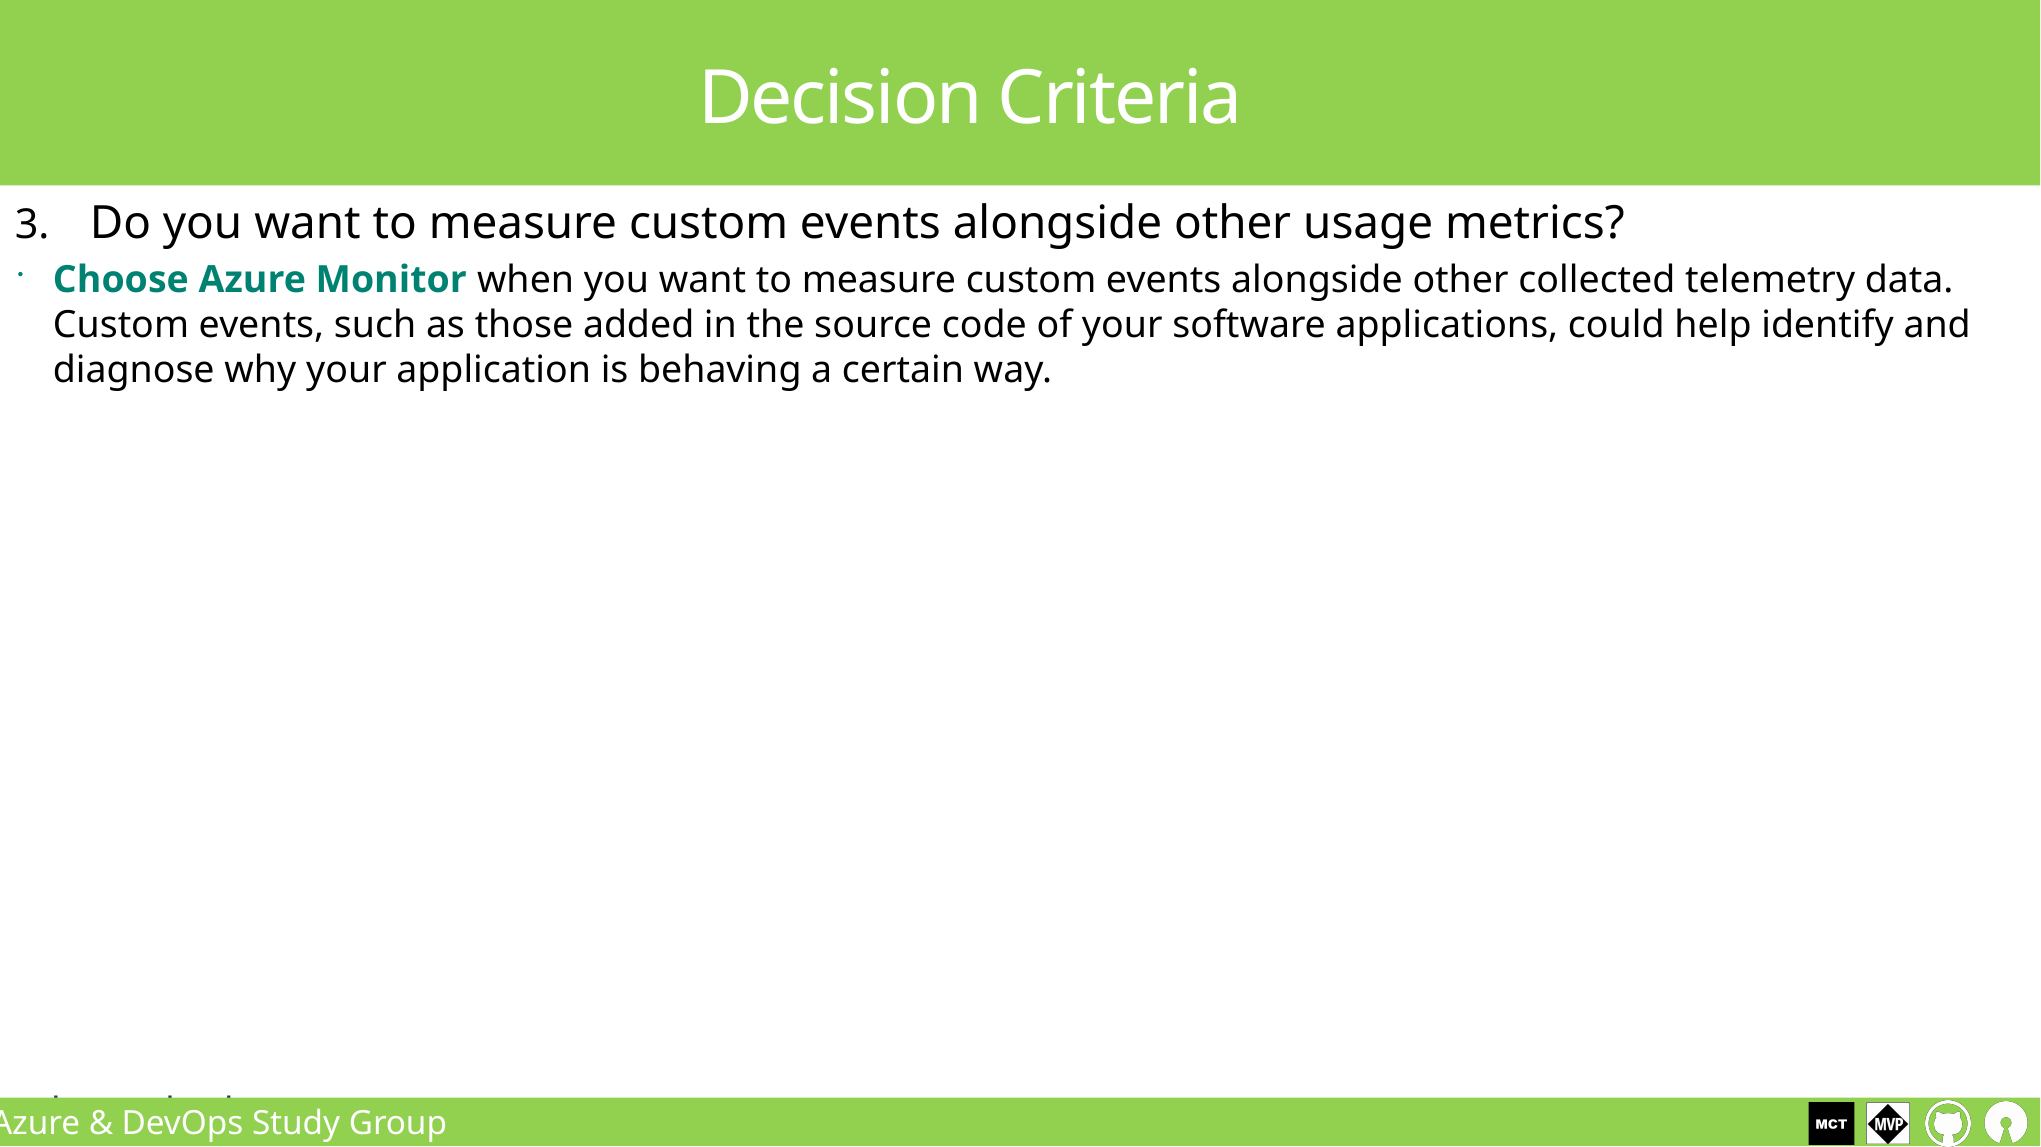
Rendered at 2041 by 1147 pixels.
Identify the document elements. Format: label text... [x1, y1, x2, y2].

picture [1982, 1098, 2030, 1146]
picture [1925, 1100, 1971, 1147]
text_box Decision Criteria [368, 48, 1572, 139]
picture [1866, 1102, 1910, 1144]
text_box Do you want to measure custom events alongside other usage metrics? Choose Azure Monitor when you want to measure custom events alongside other collected telemetry data. Custom events, such as those added in the source code of your software applications, could help identify and diagnose why your application is behaving a certain way. [0, 185, 2041, 1073]
